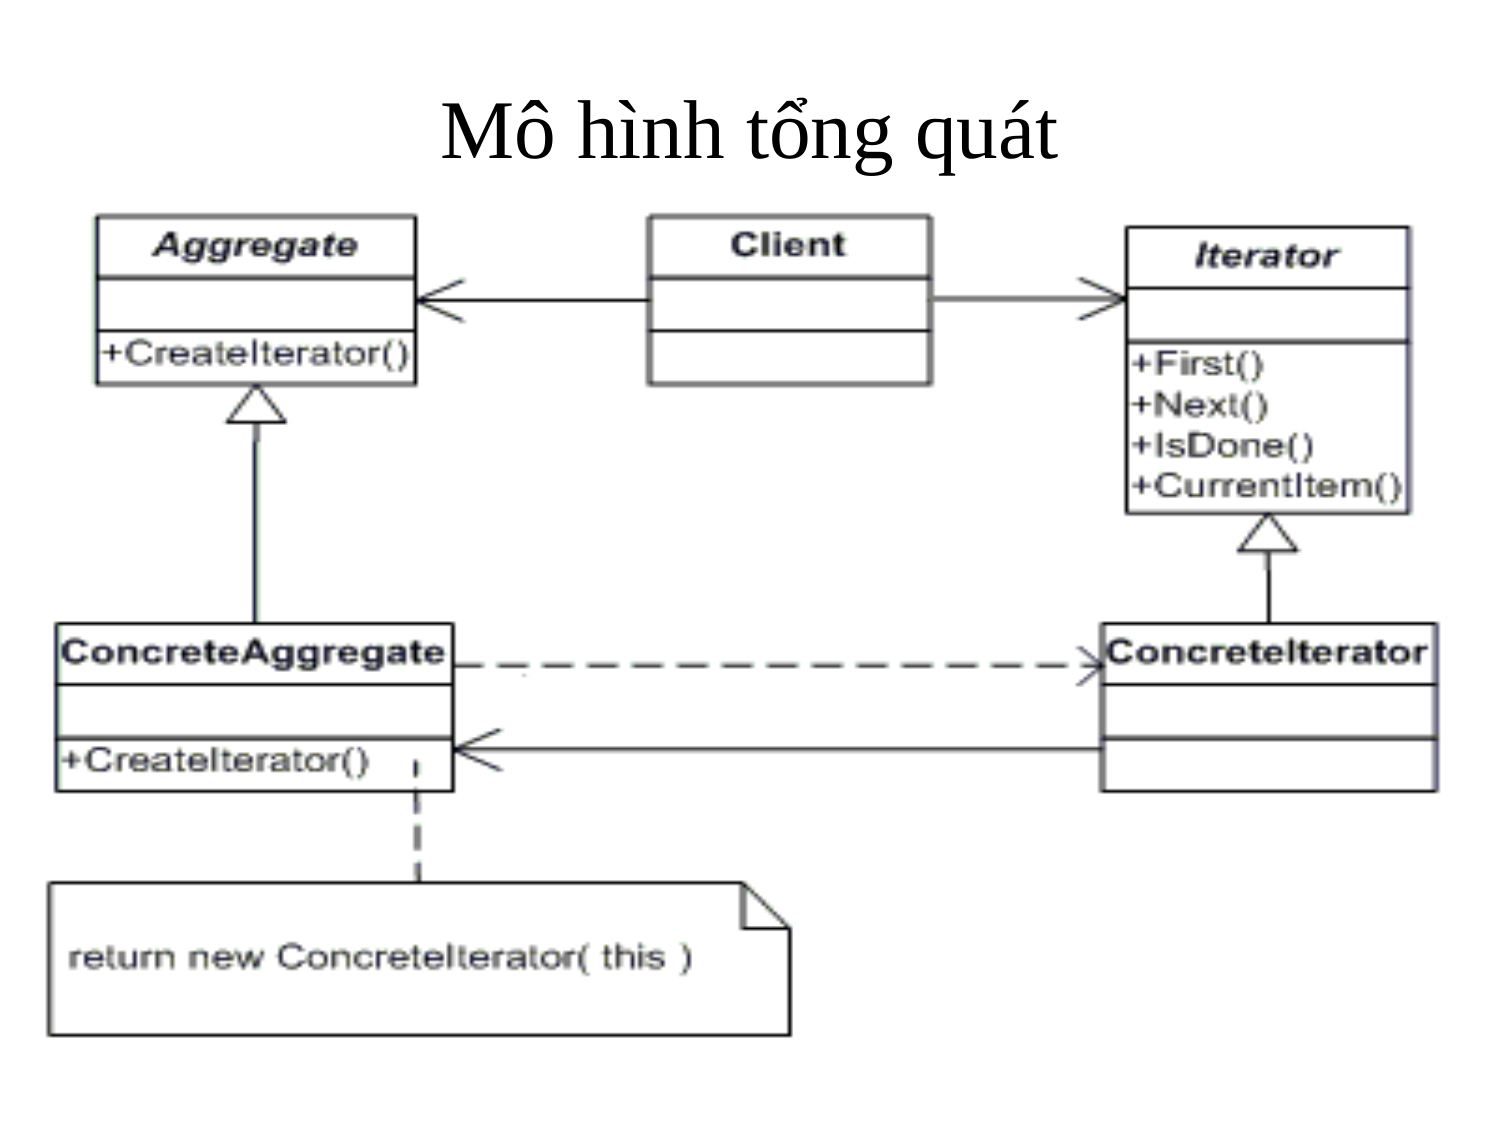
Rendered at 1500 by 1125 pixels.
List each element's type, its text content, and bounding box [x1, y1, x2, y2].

title Mô hình tổng quát [75, 50, 1425, 185]
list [37, 187, 1463, 1051]
